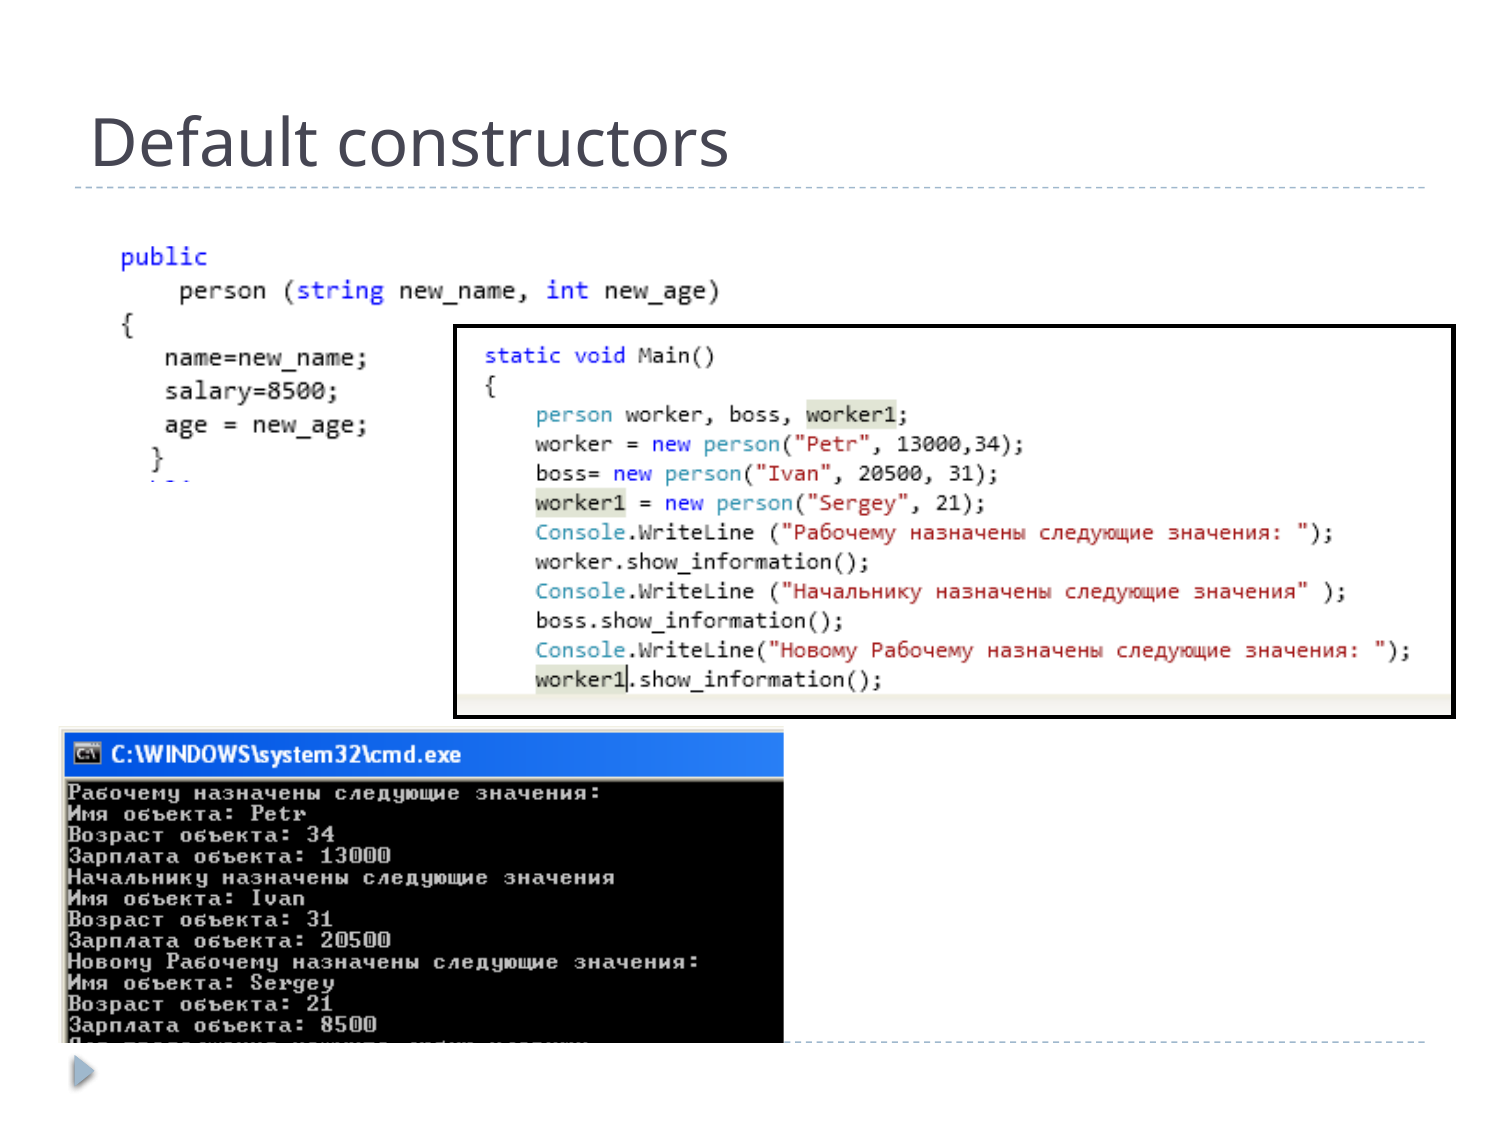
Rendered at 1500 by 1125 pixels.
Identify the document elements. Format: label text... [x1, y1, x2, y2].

picture [58, 245, 1452, 715]
picture [58, 726, 784, 1044]
title Default constructors [75, 37, 1425, 188]
